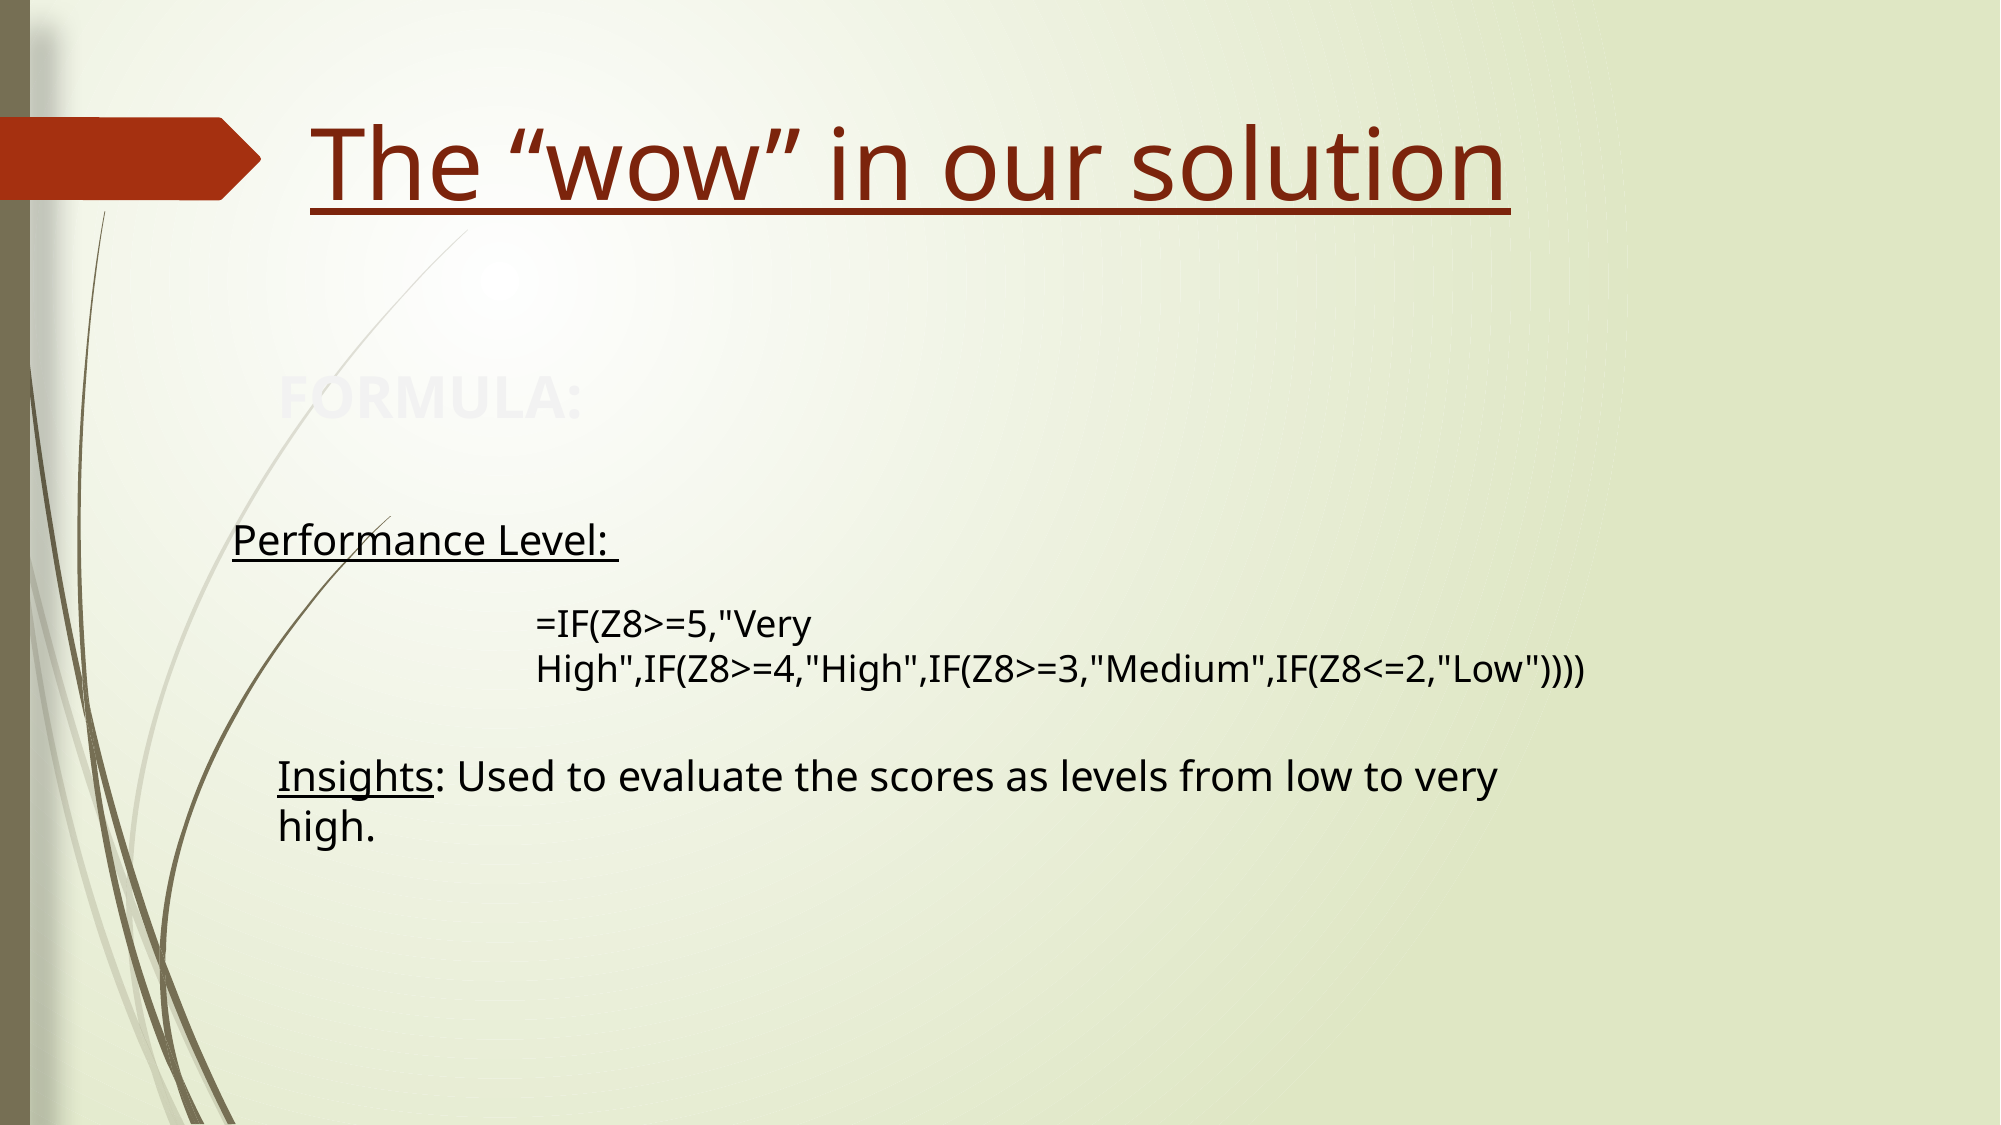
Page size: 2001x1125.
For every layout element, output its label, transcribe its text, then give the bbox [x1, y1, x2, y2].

text_box Insights: Used to evaluate the scores as levels from low to very high. [262, 742, 1595, 858]
text_box The “wow” in our solution [295, 92, 1874, 228]
text_box Performance Level: [217, 506, 754, 572]
text_box =IF(Z8>=5,"Very High",IF(Z8>=4,"High",IF(Z8>=3,"Medium",IF(Z8<=2,"Low")))) [520, 592, 1881, 698]
text_box FORMULA: [262, 353, 729, 438]
